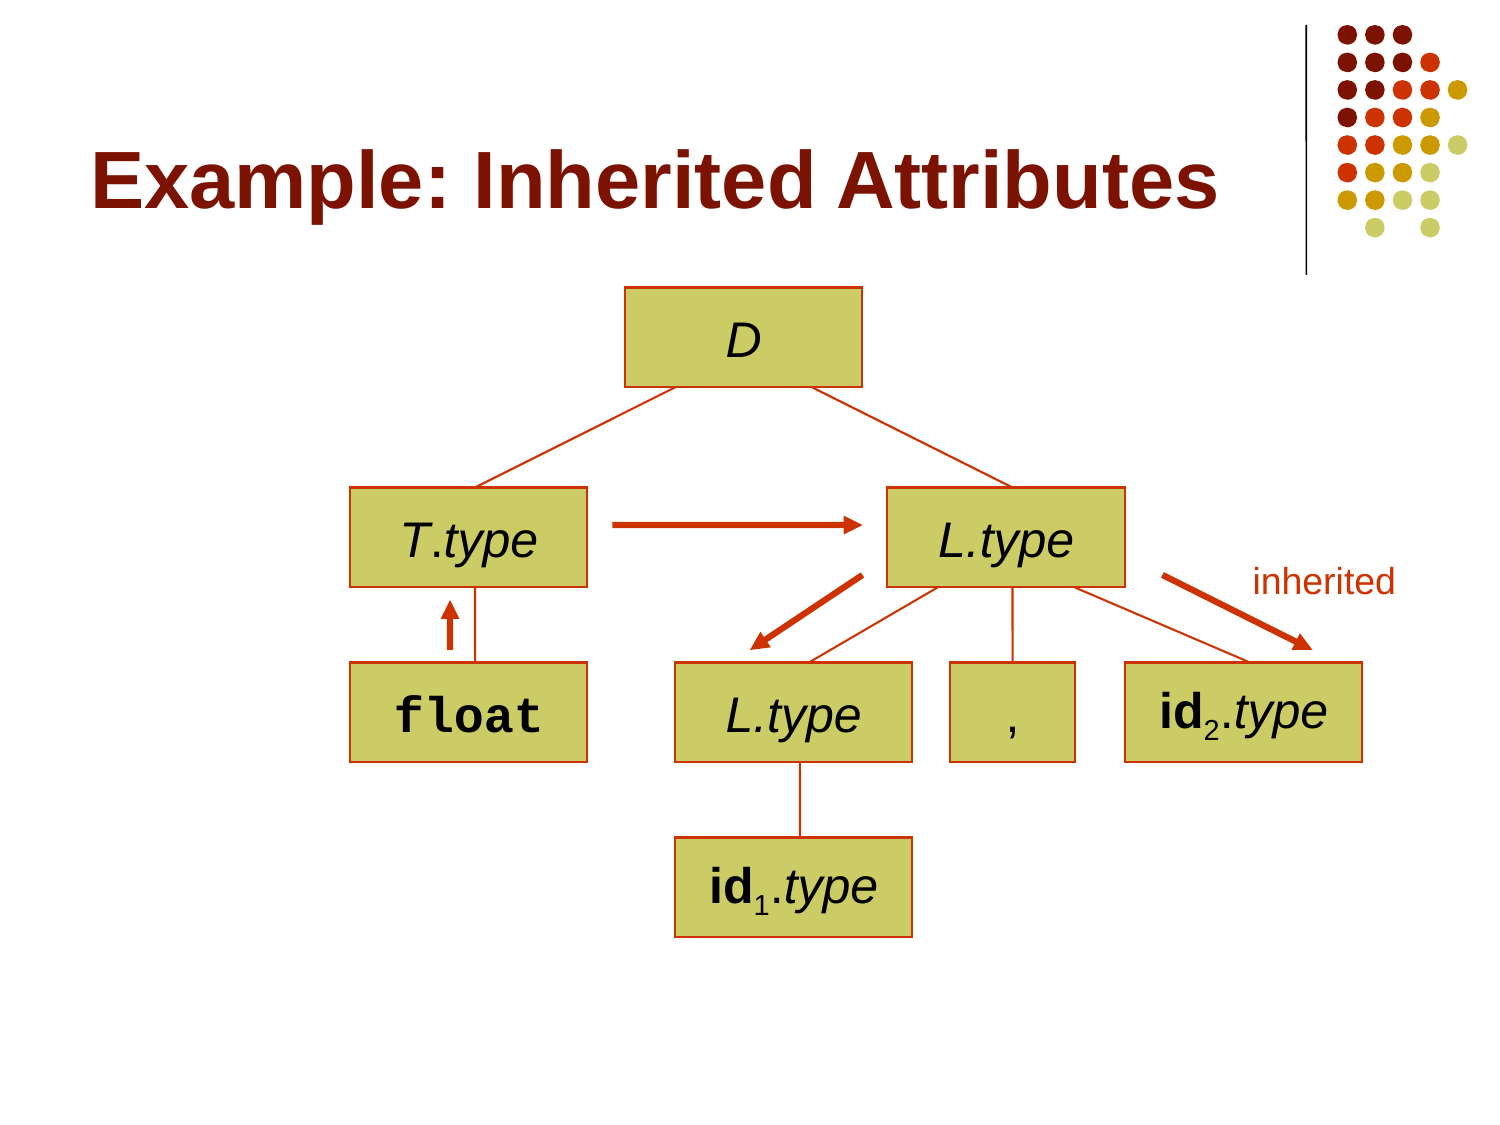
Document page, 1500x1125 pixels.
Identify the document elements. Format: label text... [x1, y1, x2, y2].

title Example: Inherited Attributes [74, 19, 1313, 233]
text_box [349, 287, 1412, 938]
